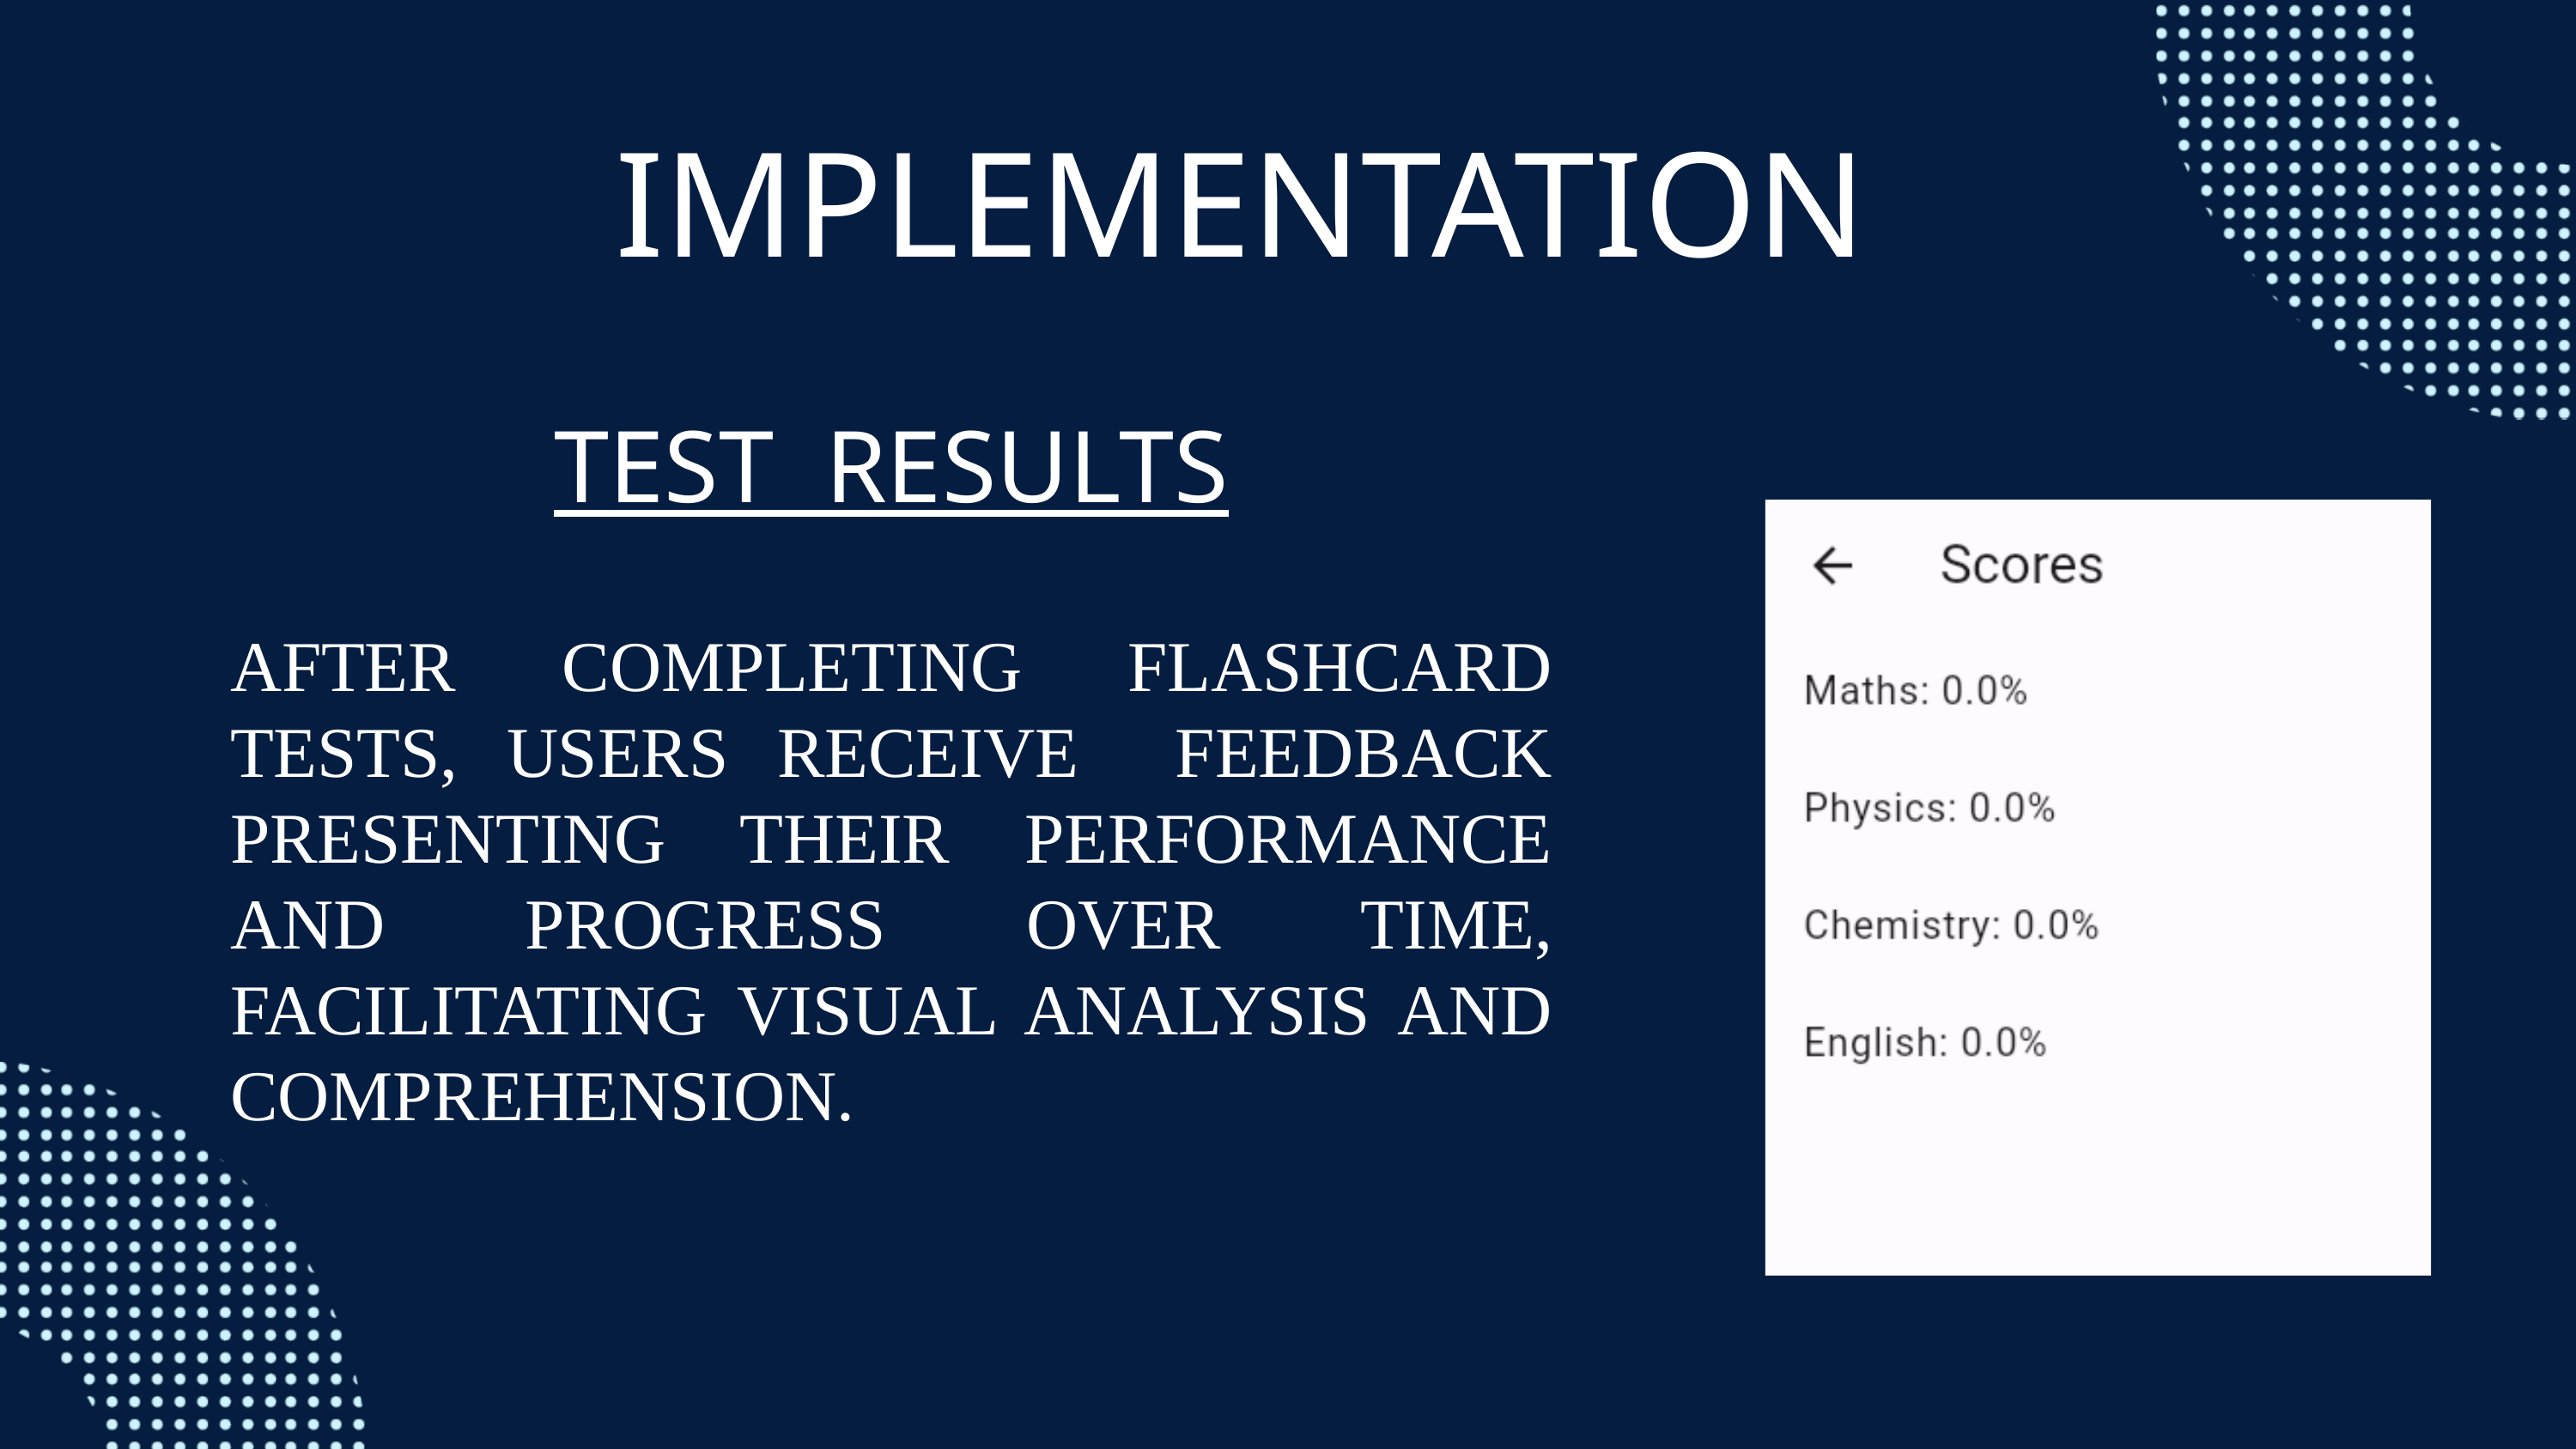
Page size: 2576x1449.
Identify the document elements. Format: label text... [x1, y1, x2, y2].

text_box [1765, 500, 2432, 1276]
text_box TEST RESULTS AFTER COMPLETING FLASHCARD TESTS, USERS RECEIVE FEEDBACK PRESENTING THEIR PERFORMANCE AND PROGRESS OVER TIME, FACILITATING VISUAL ANALYSIS AND COMPREHENSION. [230, 403, 1553, 1136]
text_box IMPLEMENTATION [615, 112, 1961, 287]
text_box [2156, 0, 2576, 420]
text_box [0, 1062, 365, 1449]
